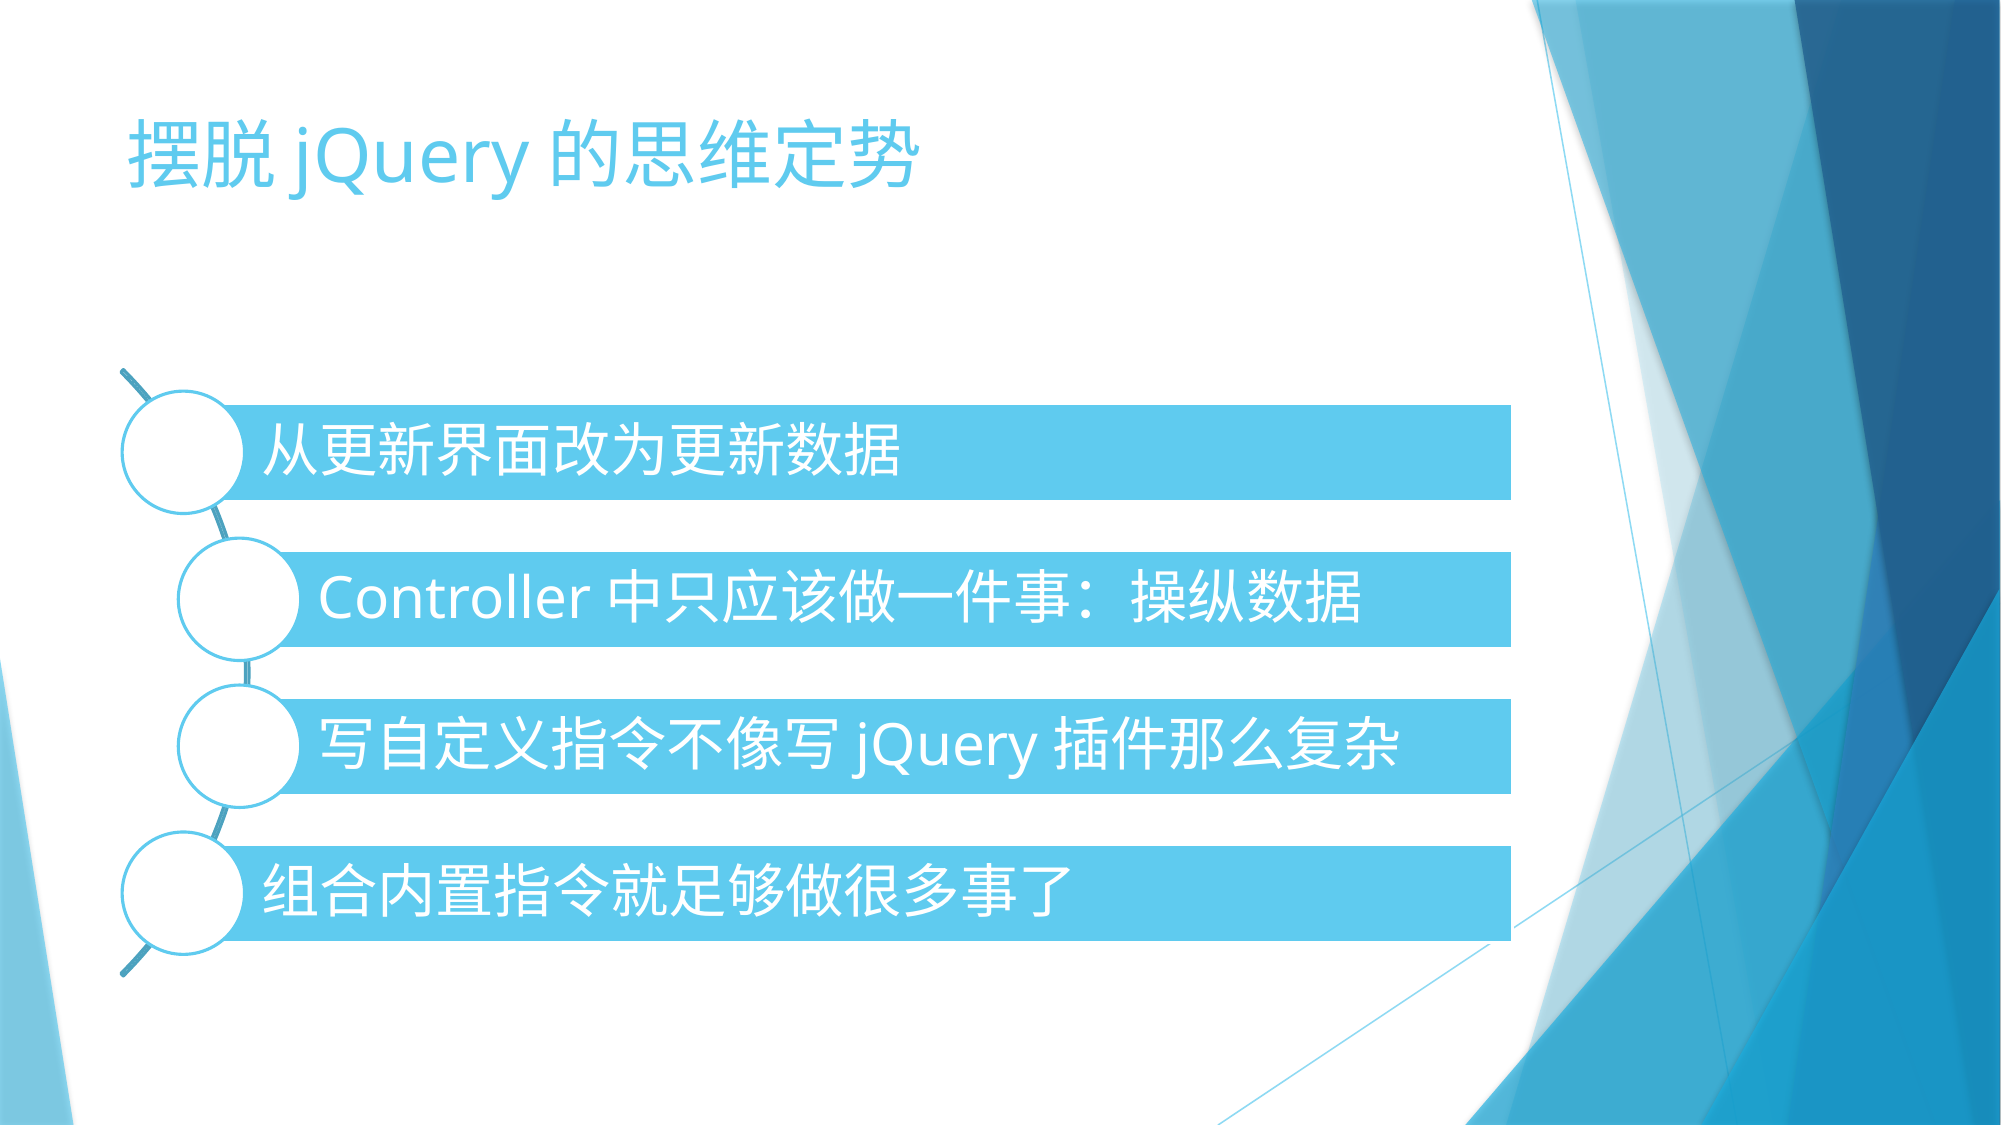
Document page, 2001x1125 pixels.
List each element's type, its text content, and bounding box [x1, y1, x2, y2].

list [110, 353, 1522, 992]
title 摆脱jQuery的思维定势 [111, 99, 1522, 317]
